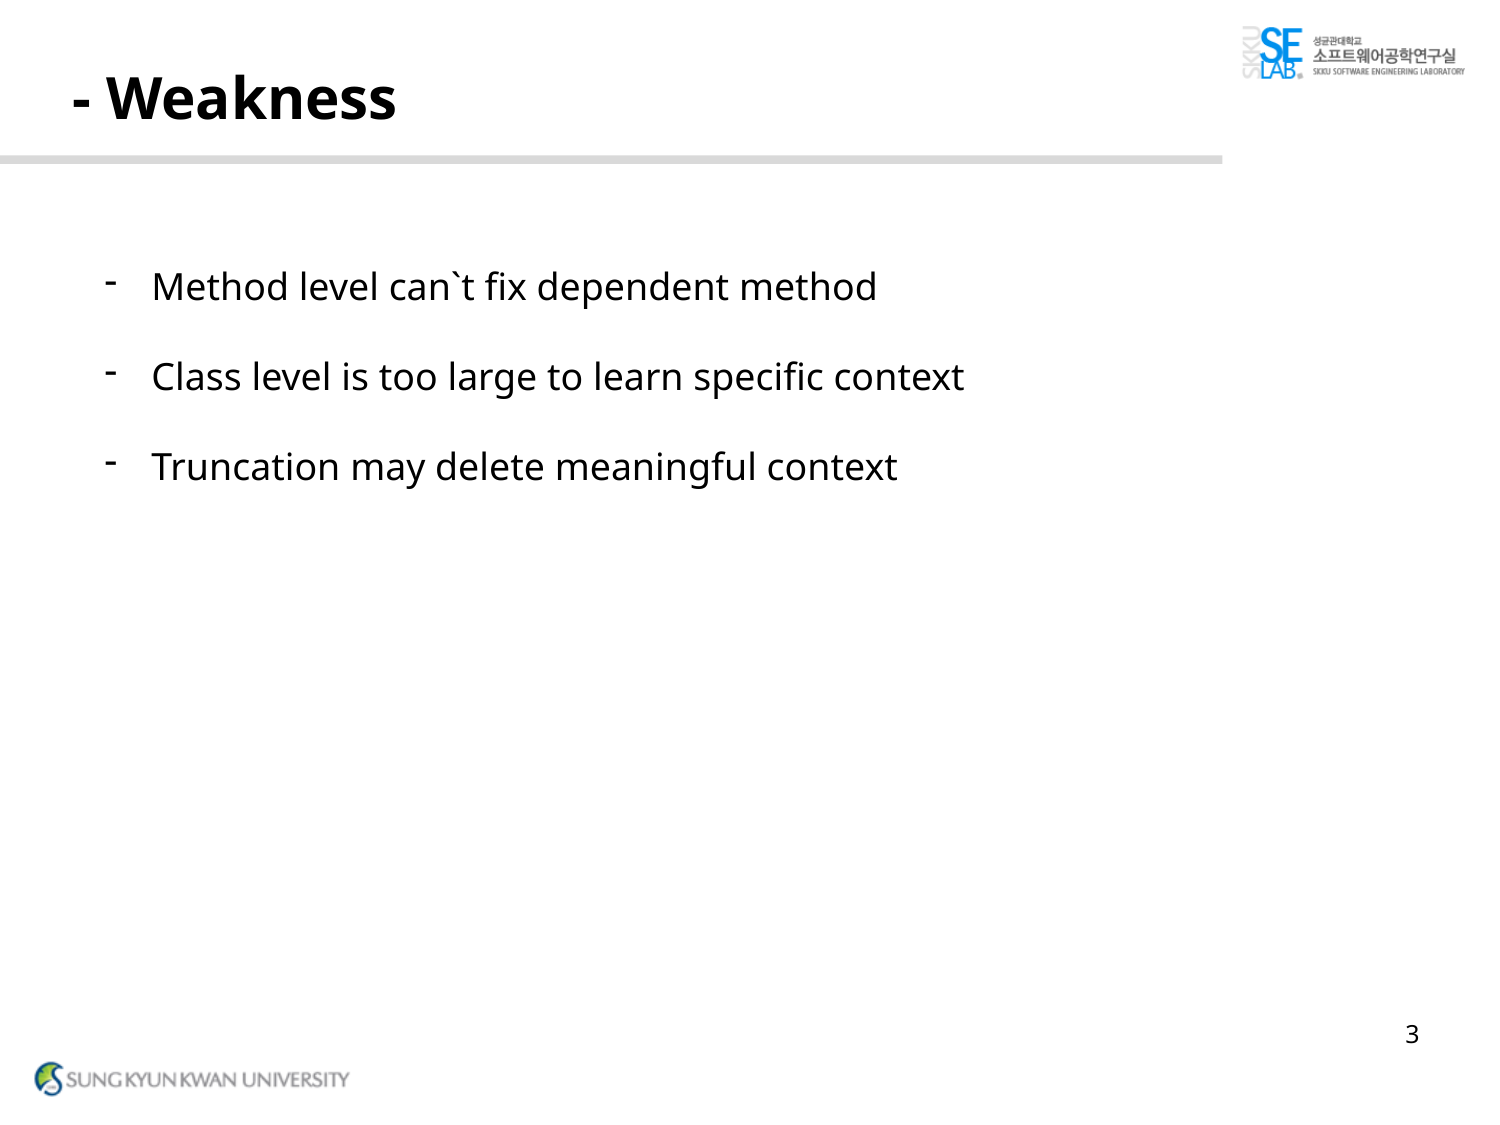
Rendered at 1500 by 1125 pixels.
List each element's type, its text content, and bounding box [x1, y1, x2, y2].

picture [1391, 0, 1500, 134]
text_box Method level can`t fix dependent method Class level is too large to learn specific context Truncation may delete meaningful context [97, 255, 1255, 496]
picture [17, 1046, 366, 1110]
slide_number 3 [1076, 1011, 1428, 1059]
title - Weakness [64, 0, 1391, 194]
